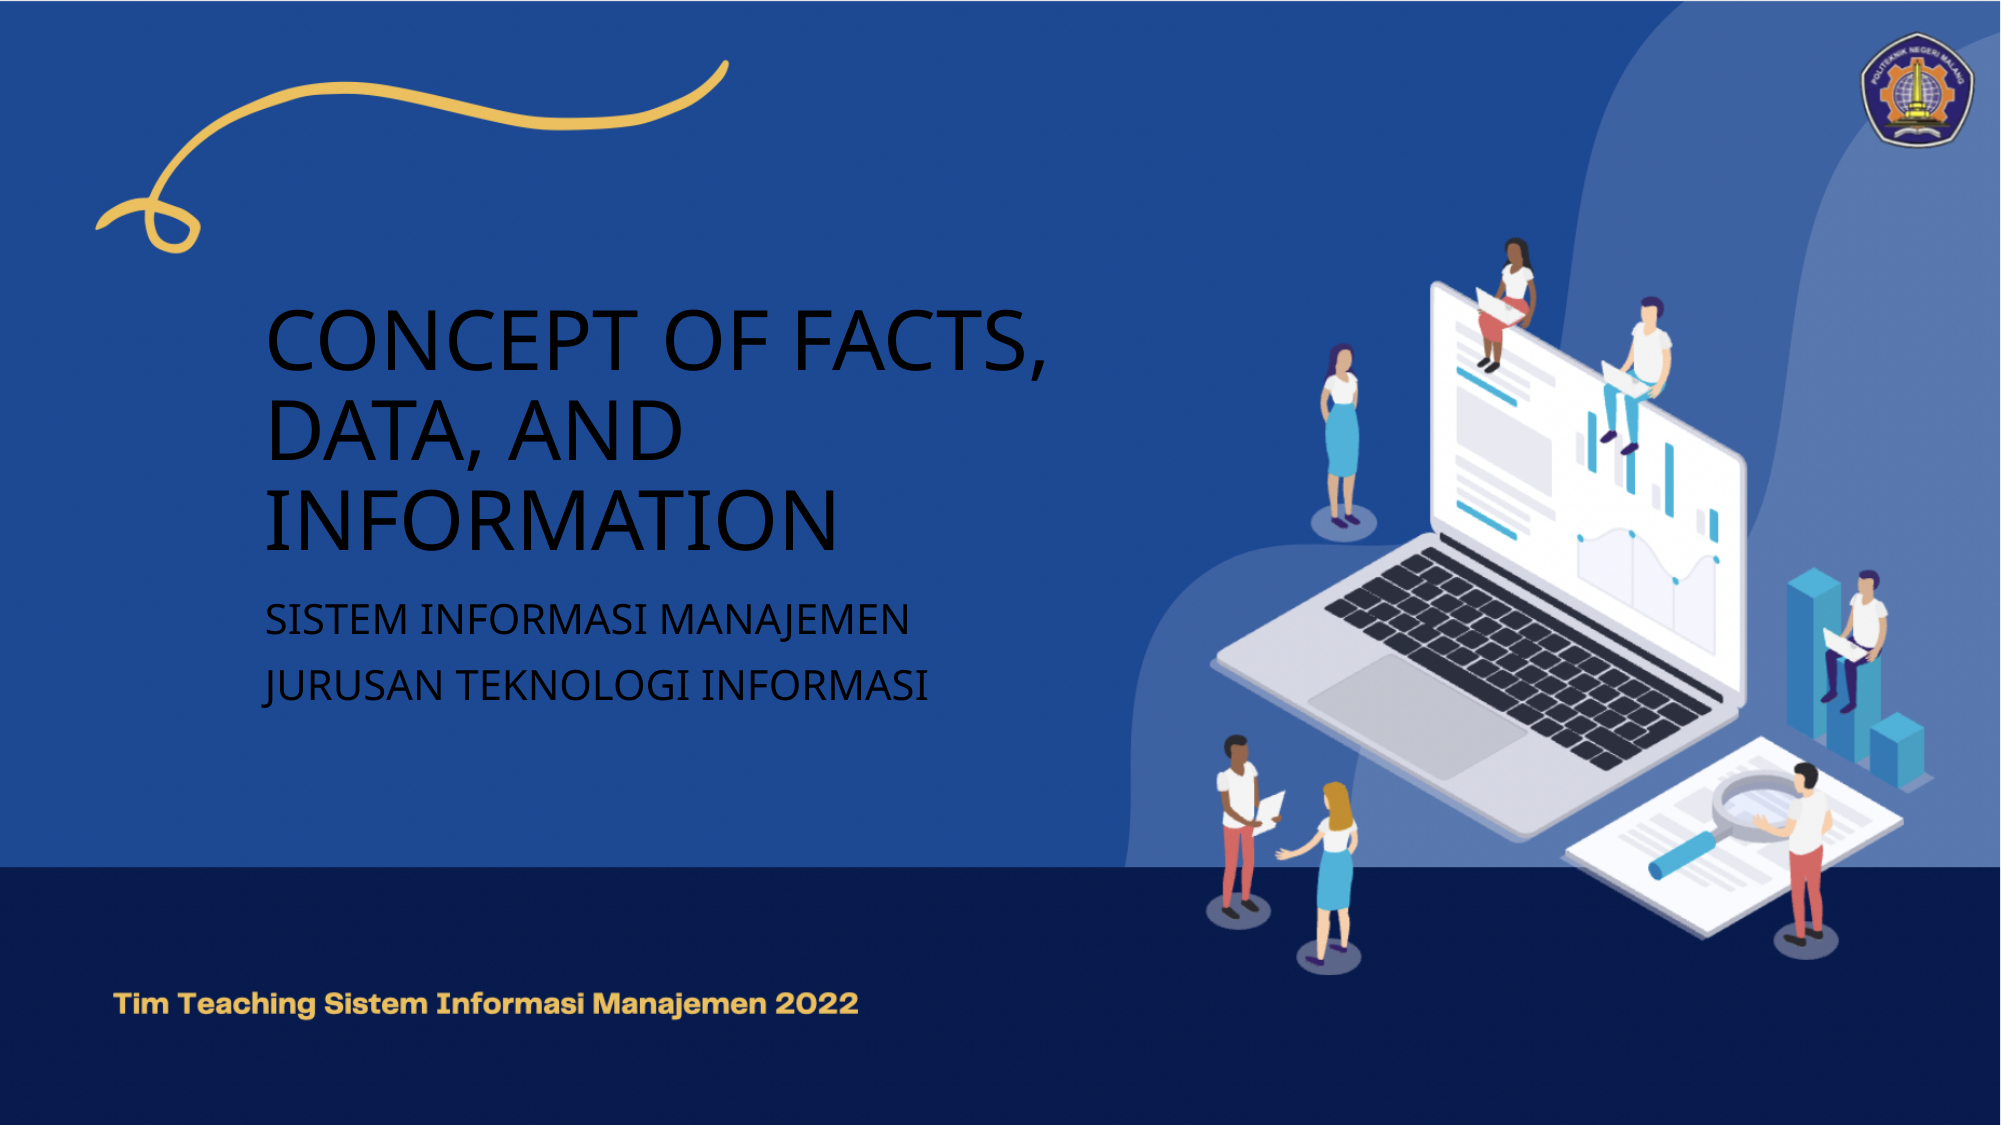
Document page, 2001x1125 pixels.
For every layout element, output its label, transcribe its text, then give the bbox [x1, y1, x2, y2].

picture [0, 0, 2001, 1125]
subtitle SISTEM INFORMASI MANAJEMEN JURUSAN TEKNOLOGI INFORMASI [249, 590, 1176, 863]
title CONCEPT OF FACTS, DATA, AND INFORMATION [249, 184, 1245, 576]
